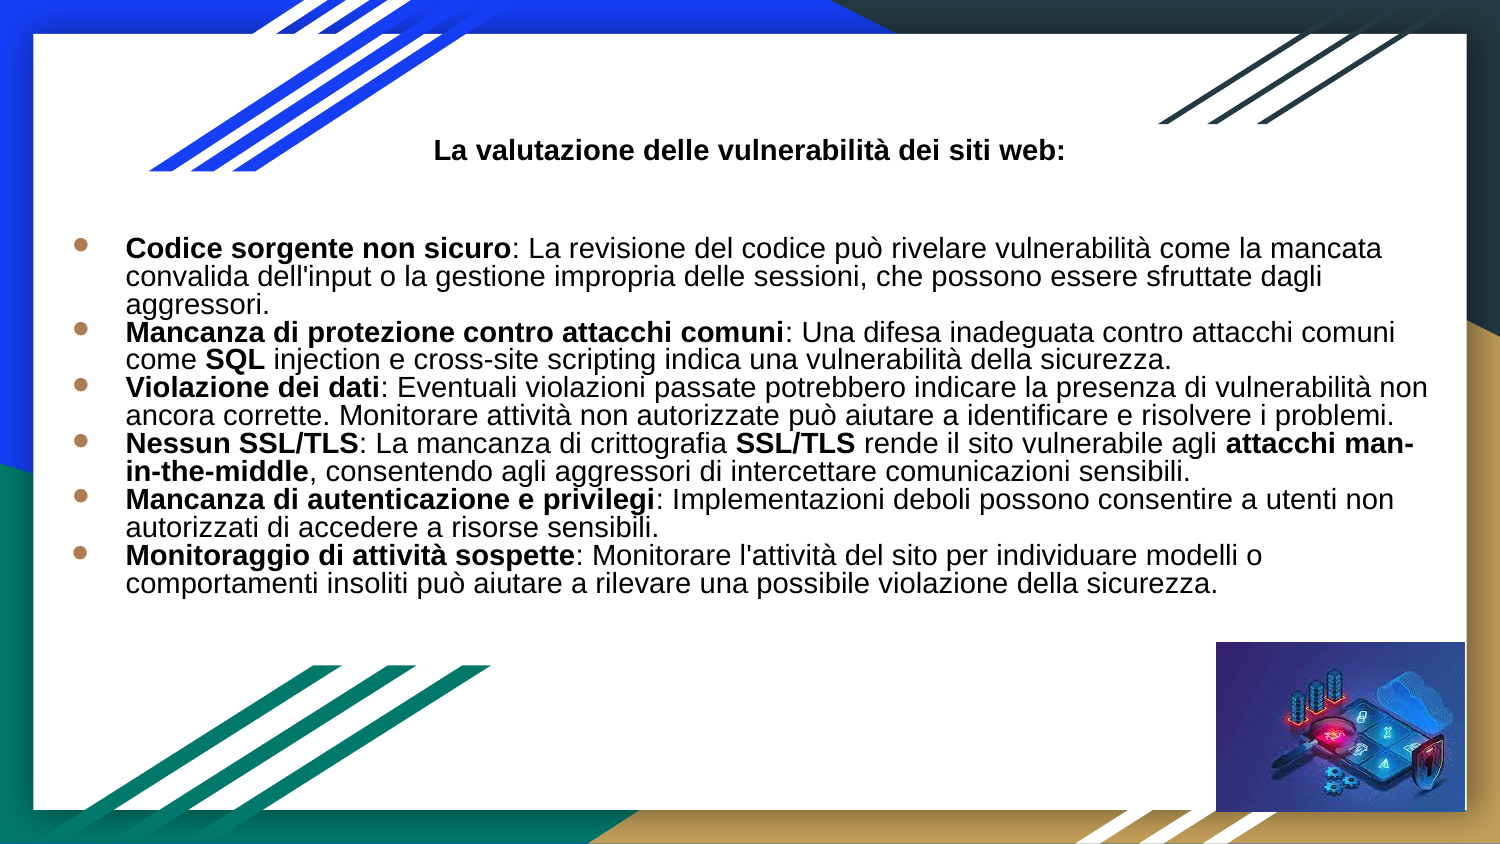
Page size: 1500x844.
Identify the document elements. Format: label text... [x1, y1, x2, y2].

title La valutazione delle vulnerabilità dei siti web: [35, 76, 1465, 221]
picture [1216, 642, 1465, 812]
subtitle Codice sorgente non sicuro: La revisione del codice può rivelare vulnerabilità come la mancata convalida dell'input o la gestione impropria delle sessioni, che possono essere sfruttate dagli aggressori. Mancanza di protezione contro attacchi comuni: Una difesa inadeguata contro attacchi comuni come SQL injection e cross-site scripting indica una vulnerabilità della sicurezza. Violazione dei dati: Eventuali violazioni passate potrebbero indicare la presenza di vulnerabilità non ancora corrette. Monitorare attività non autorizzate può aiutare a identificare e risolvere i problemi. Nessun SSL/TLS: La mancanza di crittografia SSL/TLS rende il sito vulnerabile agli attacchi man-in-the-middle, consentendo agli aggressori di intercettare comunicazioni sensibili. Mancanza di autenticazione e privilegi: Implementazioni deboli possono consentire a utenti non autorizzati di accedere a risorse sensibili. Monitoraggio di attività sospette: Monitorare l'attività del sito per individuare modelli o comportamenti insoliti può aiutare a rilevare una possibile violazione della sicurezza. [35, 221, 1465, 835]
